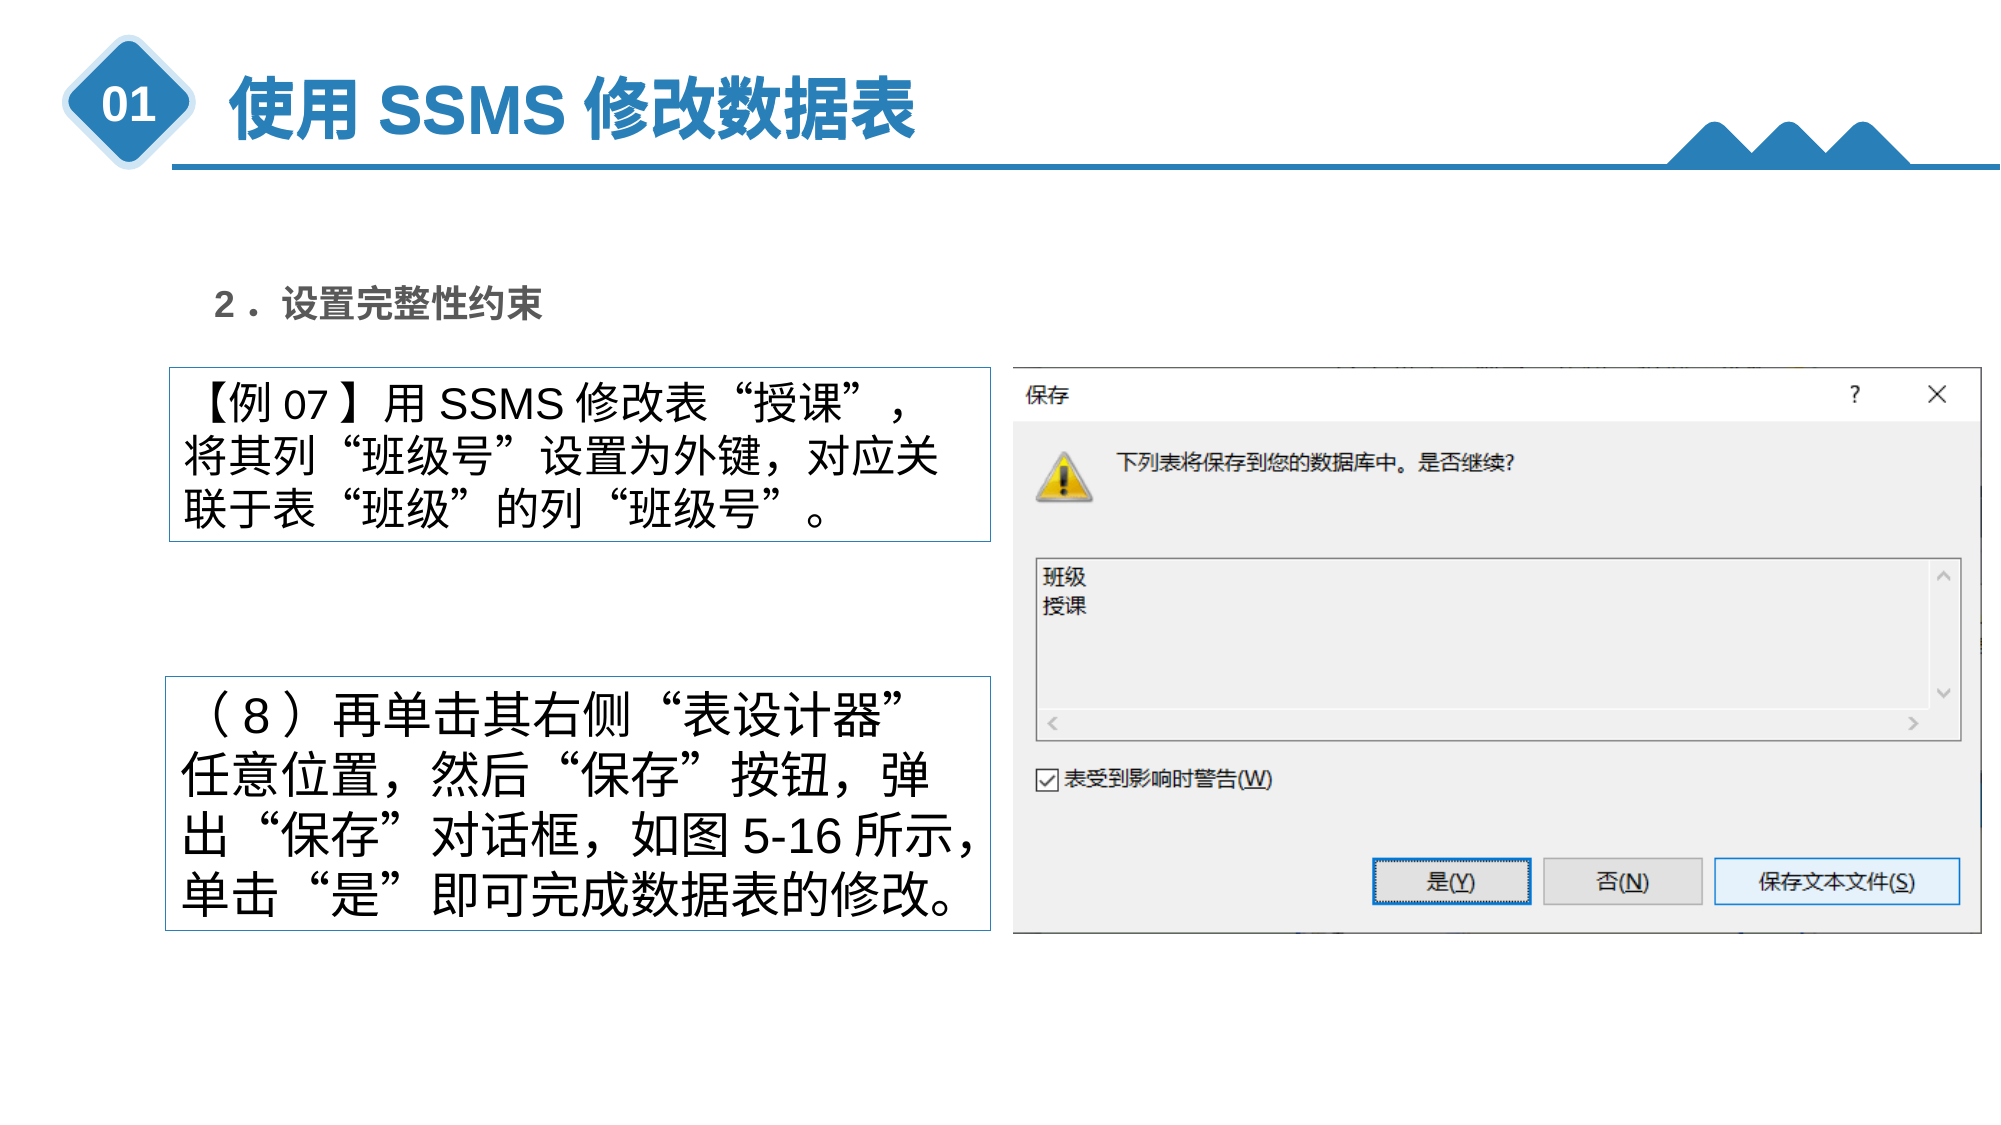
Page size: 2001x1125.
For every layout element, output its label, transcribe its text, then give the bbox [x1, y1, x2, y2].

text_box [94, 139, 164, 167]
text_box （8）再单击其右侧“表设计器”任意位置，然后“保存”按钮，弹出“保存”对话框，如图5-16所示，单击“是”即可完成数据表的修改。 [165, 676, 991, 931]
text_box [64, 72, 86, 131]
text_box 【例07】用SSMS修改表“授课”，将其列“班级号”设置为外键，对应关联于表“班级”的列“班级号”。 [169, 367, 991, 542]
text_box 01 [86, 64, 172, 139]
text_box [1664, 120, 1752, 166]
text_box [94, 36, 164, 64]
text_box 使用SSMS修改数据表 [214, 58, 932, 154]
picture [1013, 367, 1982, 934]
text_box [1812, 120, 1914, 166]
text_box [172, 72, 194, 131]
text_box 2．设置完整性约束 [199, 264, 561, 333]
text_box [1738, 120, 1826, 166]
